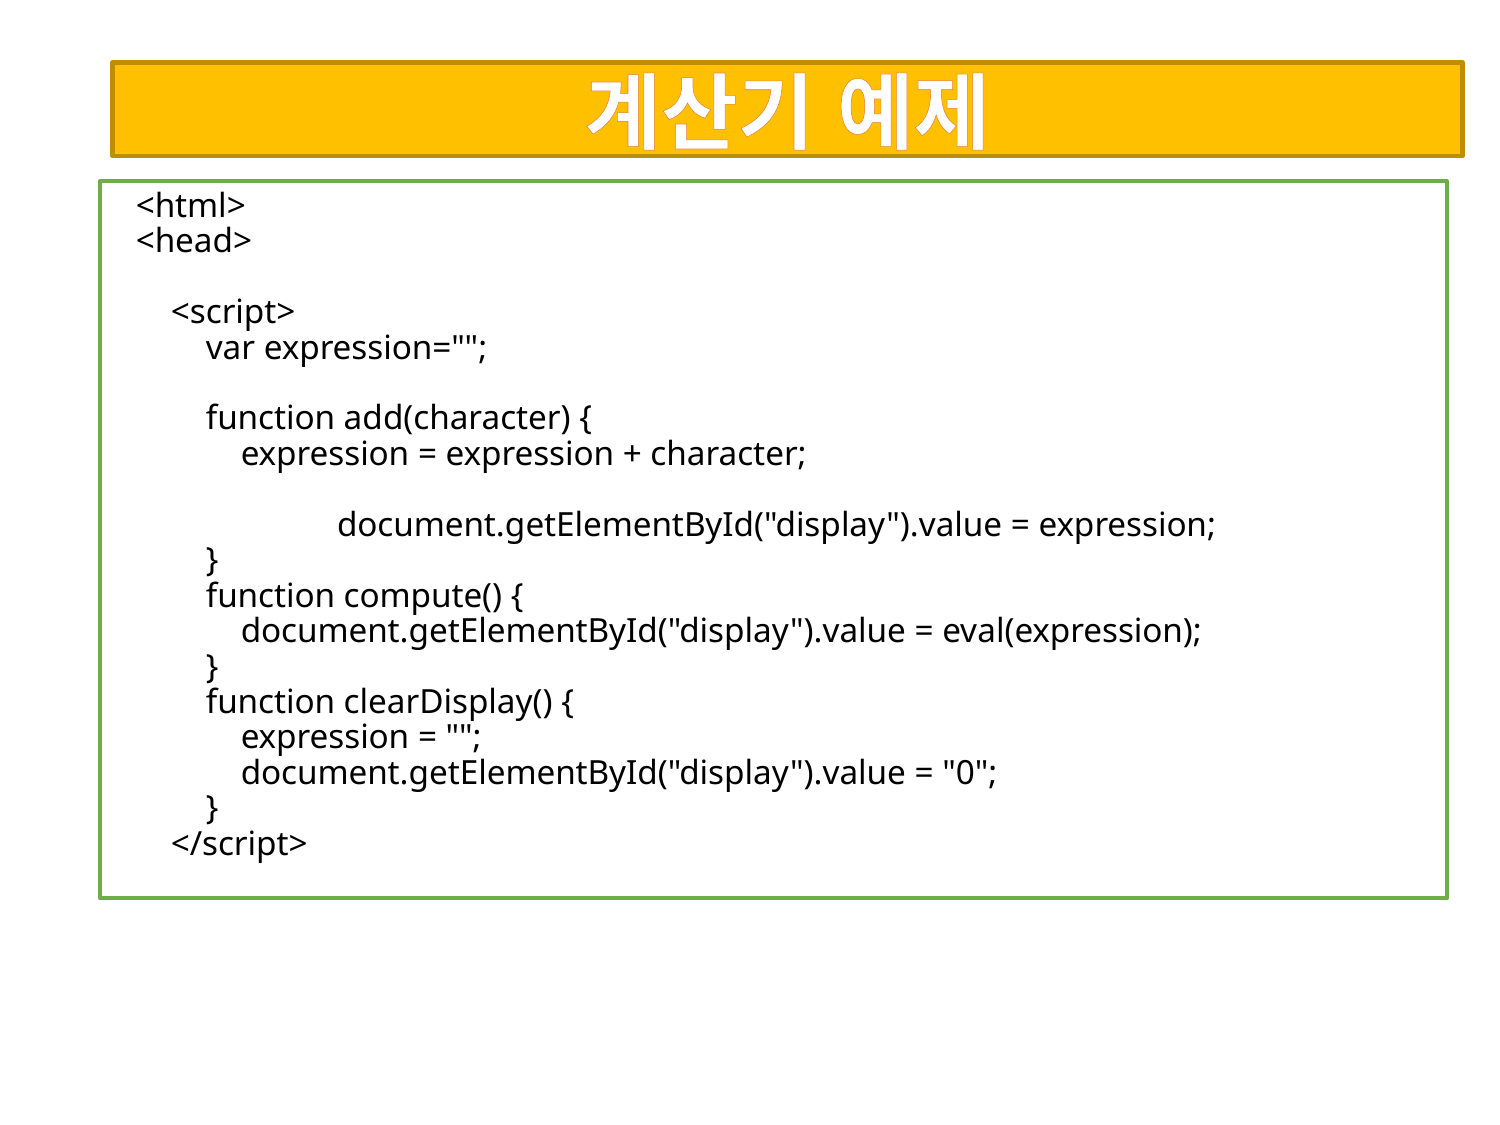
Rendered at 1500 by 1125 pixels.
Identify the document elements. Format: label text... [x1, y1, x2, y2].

text_box <html> <head> <script> var expression=""; function add(character) { expression = expression + character; document.getElementById("display").value = expression; } function compute() { document.getElementById("display").value = eval(expression); } function clearDisplay() { expression = ""; document.getElementById("display").value = "0"; } </script> [98, 179, 1449, 900]
title 계산기 예제 [110, 60, 1465, 158]
